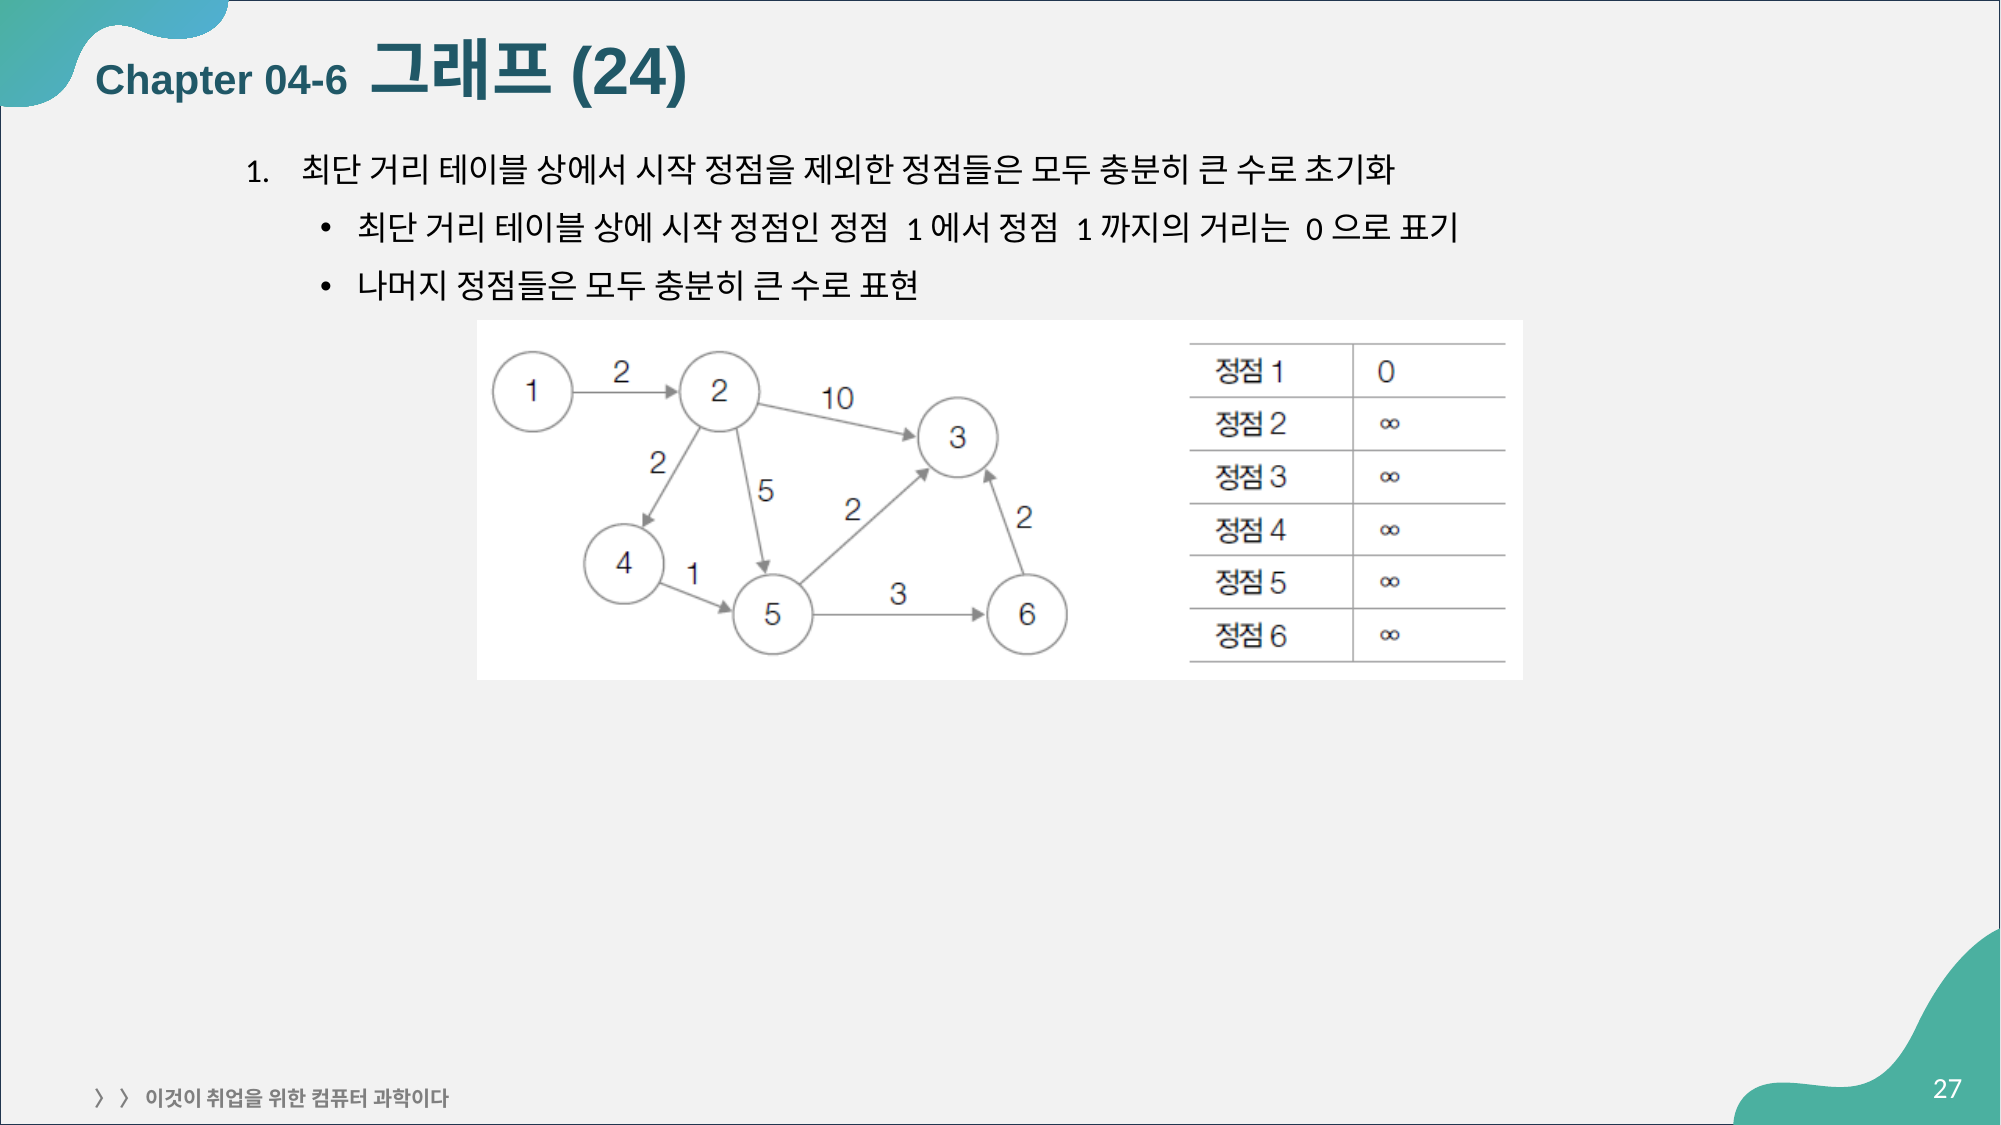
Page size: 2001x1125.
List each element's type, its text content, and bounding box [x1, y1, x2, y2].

title Chapter 04-6 그래프(24) [79, 17, 1931, 128]
picture [477, 319, 1523, 680]
footer 〉 〉 이것이 취업을 위한 컴퓨터 과학이다 [79, 1078, 755, 1114]
slide_number ‹#› [1917, 1061, 1984, 1122]
list 최단 거리 테이블 상에서 시작 정점을 제외한 정점들은 모두 충분히 큰 수로 초기화 최단 거리 테이블 상에 시작 정점인 정점 1에서 정점 1까지의 거리는 0으로 표기 나머지 정점들은 모두 충분히 큰 수로 표현 [79, 133, 1931, 1035]
